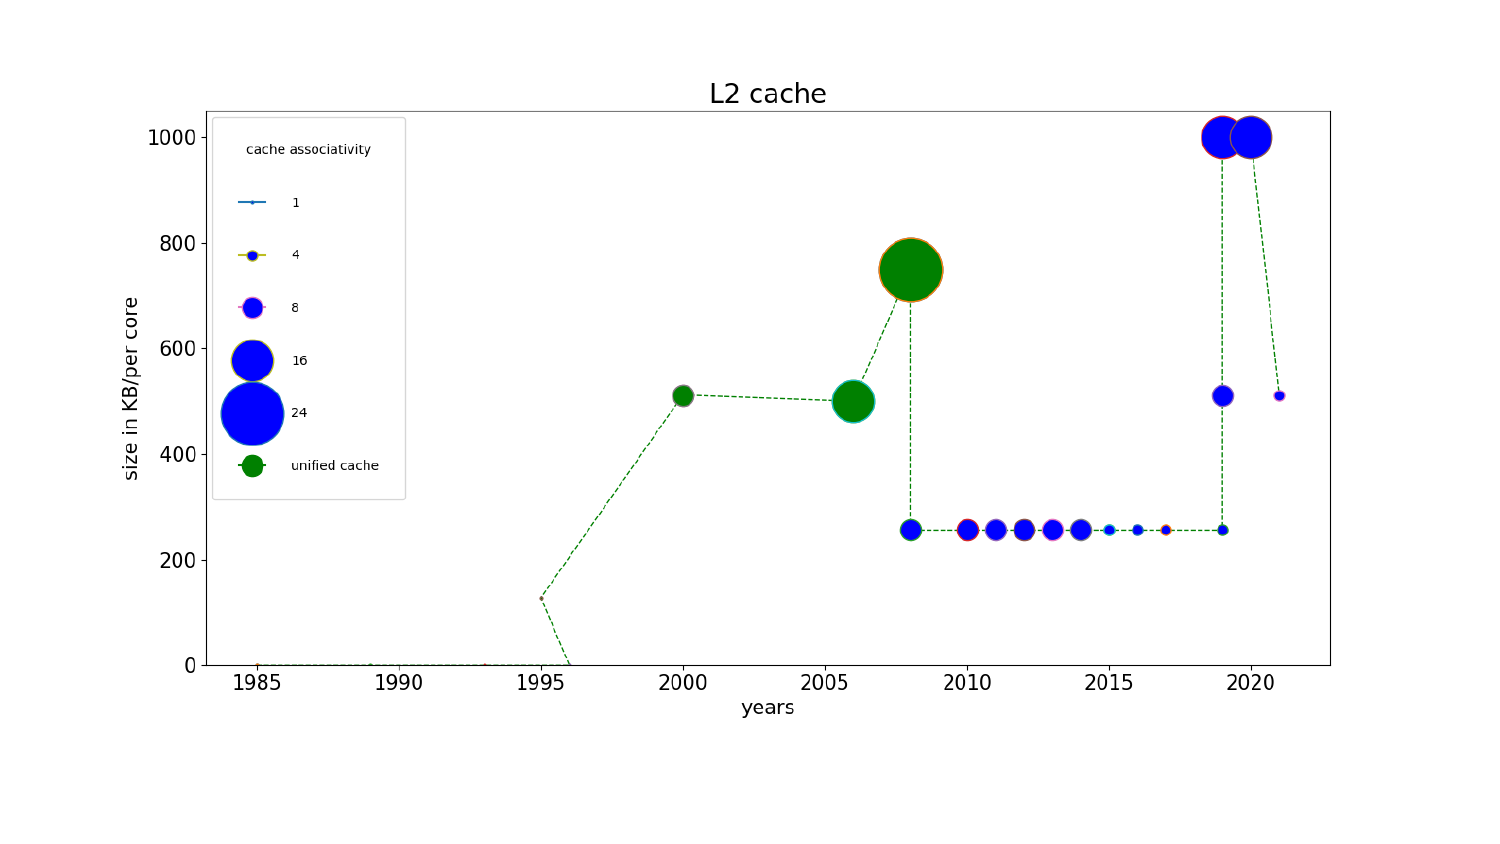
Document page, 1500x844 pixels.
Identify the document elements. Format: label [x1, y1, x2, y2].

picture [24, 24, 1476, 744]
